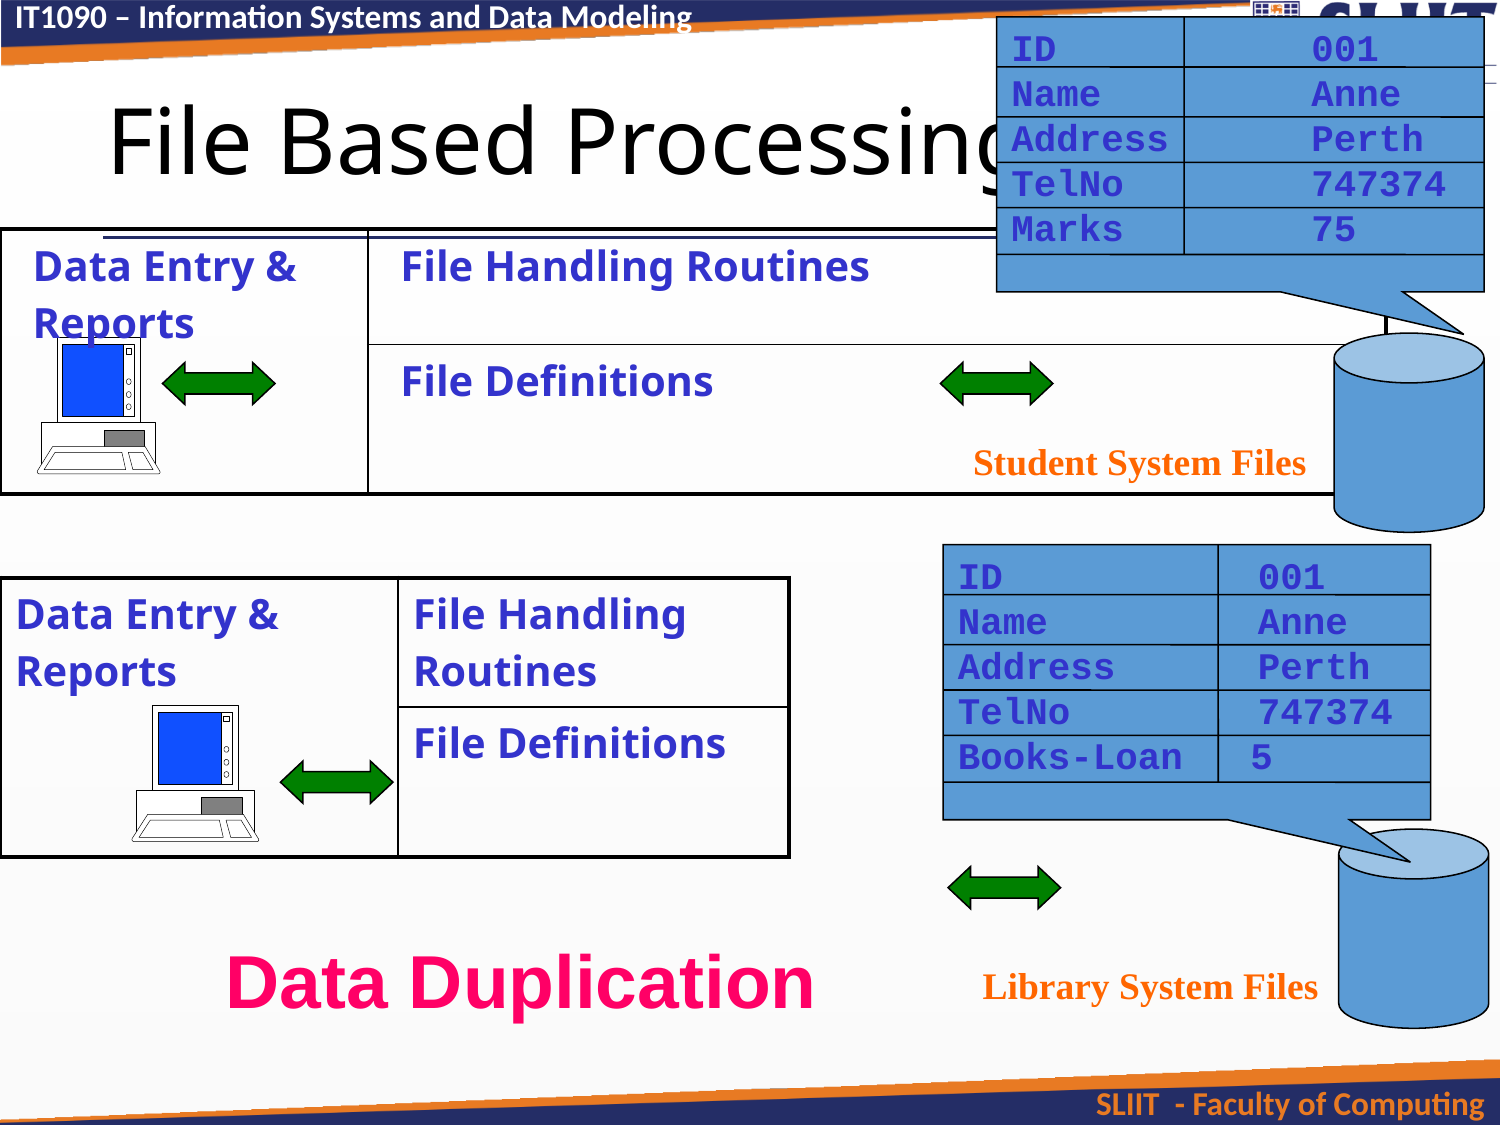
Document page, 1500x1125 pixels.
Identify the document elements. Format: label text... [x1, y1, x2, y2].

text_box [163, 362, 276, 405]
text_box Data Duplication [210, 926, 844, 1032]
text_box [1334, 333, 1485, 533]
text_box [940, 362, 1053, 405]
text_box [280, 761, 393, 804]
table_cell File Definitions [399, 708, 787, 855]
table_cell File Definitions [369, 345, 1343, 492]
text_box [943, 544, 1431, 820]
picture [0, 1050, 1500, 1125]
picture [2, 2, 1249, 75]
table_header Data Entry & Reports [2, 231, 367, 492]
table_header File Handling Routines [399, 580, 787, 706]
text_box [36, 337, 163, 478]
text_box [1338, 829, 1489, 1029]
text_box [948, 866, 1061, 909]
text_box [996, 16, 1485, 292]
text_box Student System Files [958, 430, 1359, 491]
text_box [131, 705, 262, 845]
text_box Library System Files [967, 954, 1344, 1014]
table_header Data Entry & Reports [2, 580, 397, 855]
title File Based Processing [91, 38, 995, 227]
picture [1250, 0, 1500, 84]
table_header File Handling Routines [369, 231, 1384, 344]
